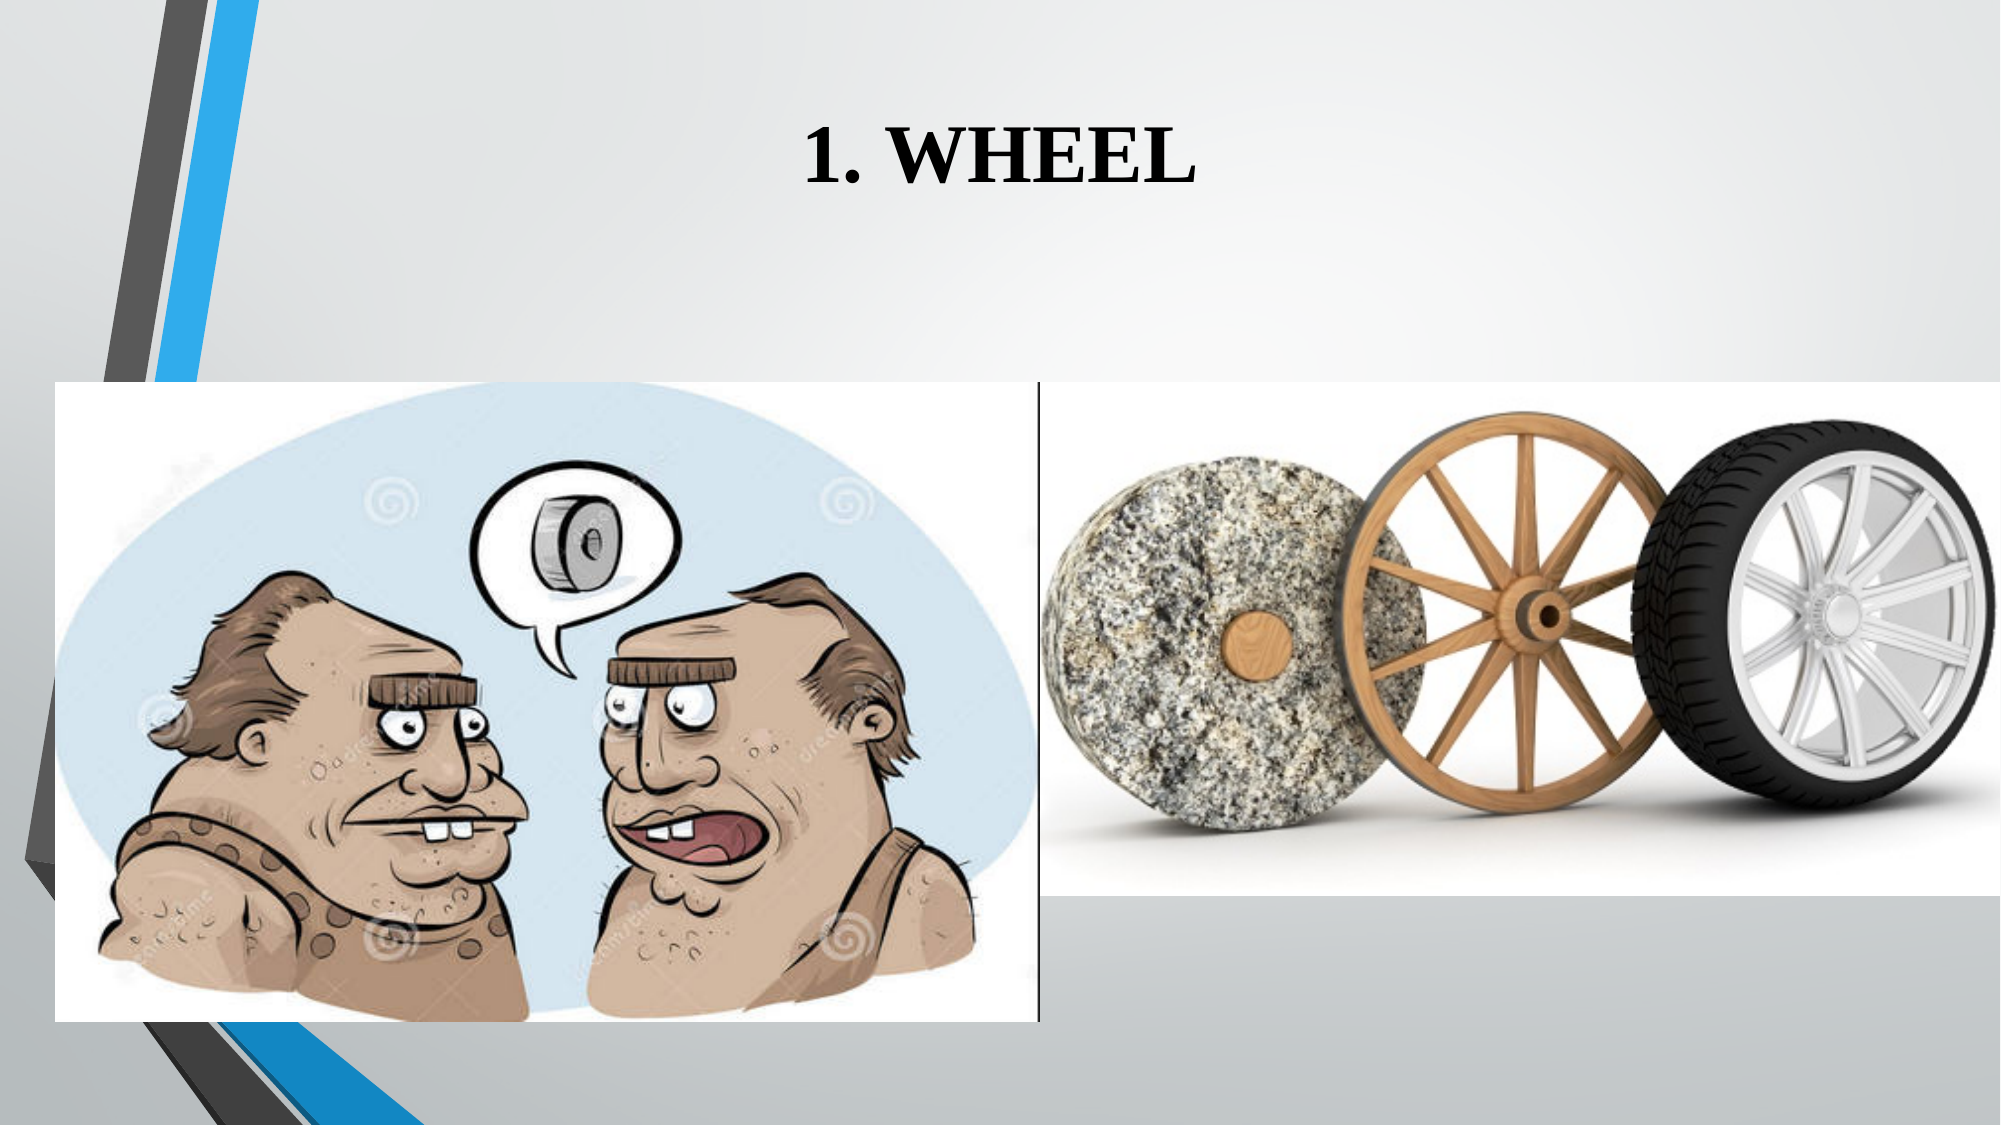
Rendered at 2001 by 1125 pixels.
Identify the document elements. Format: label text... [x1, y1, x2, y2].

picture [55, 382, 1040, 1022]
title 1. WHEEL [137, 40, 1863, 259]
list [1040, 382, 2000, 896]
